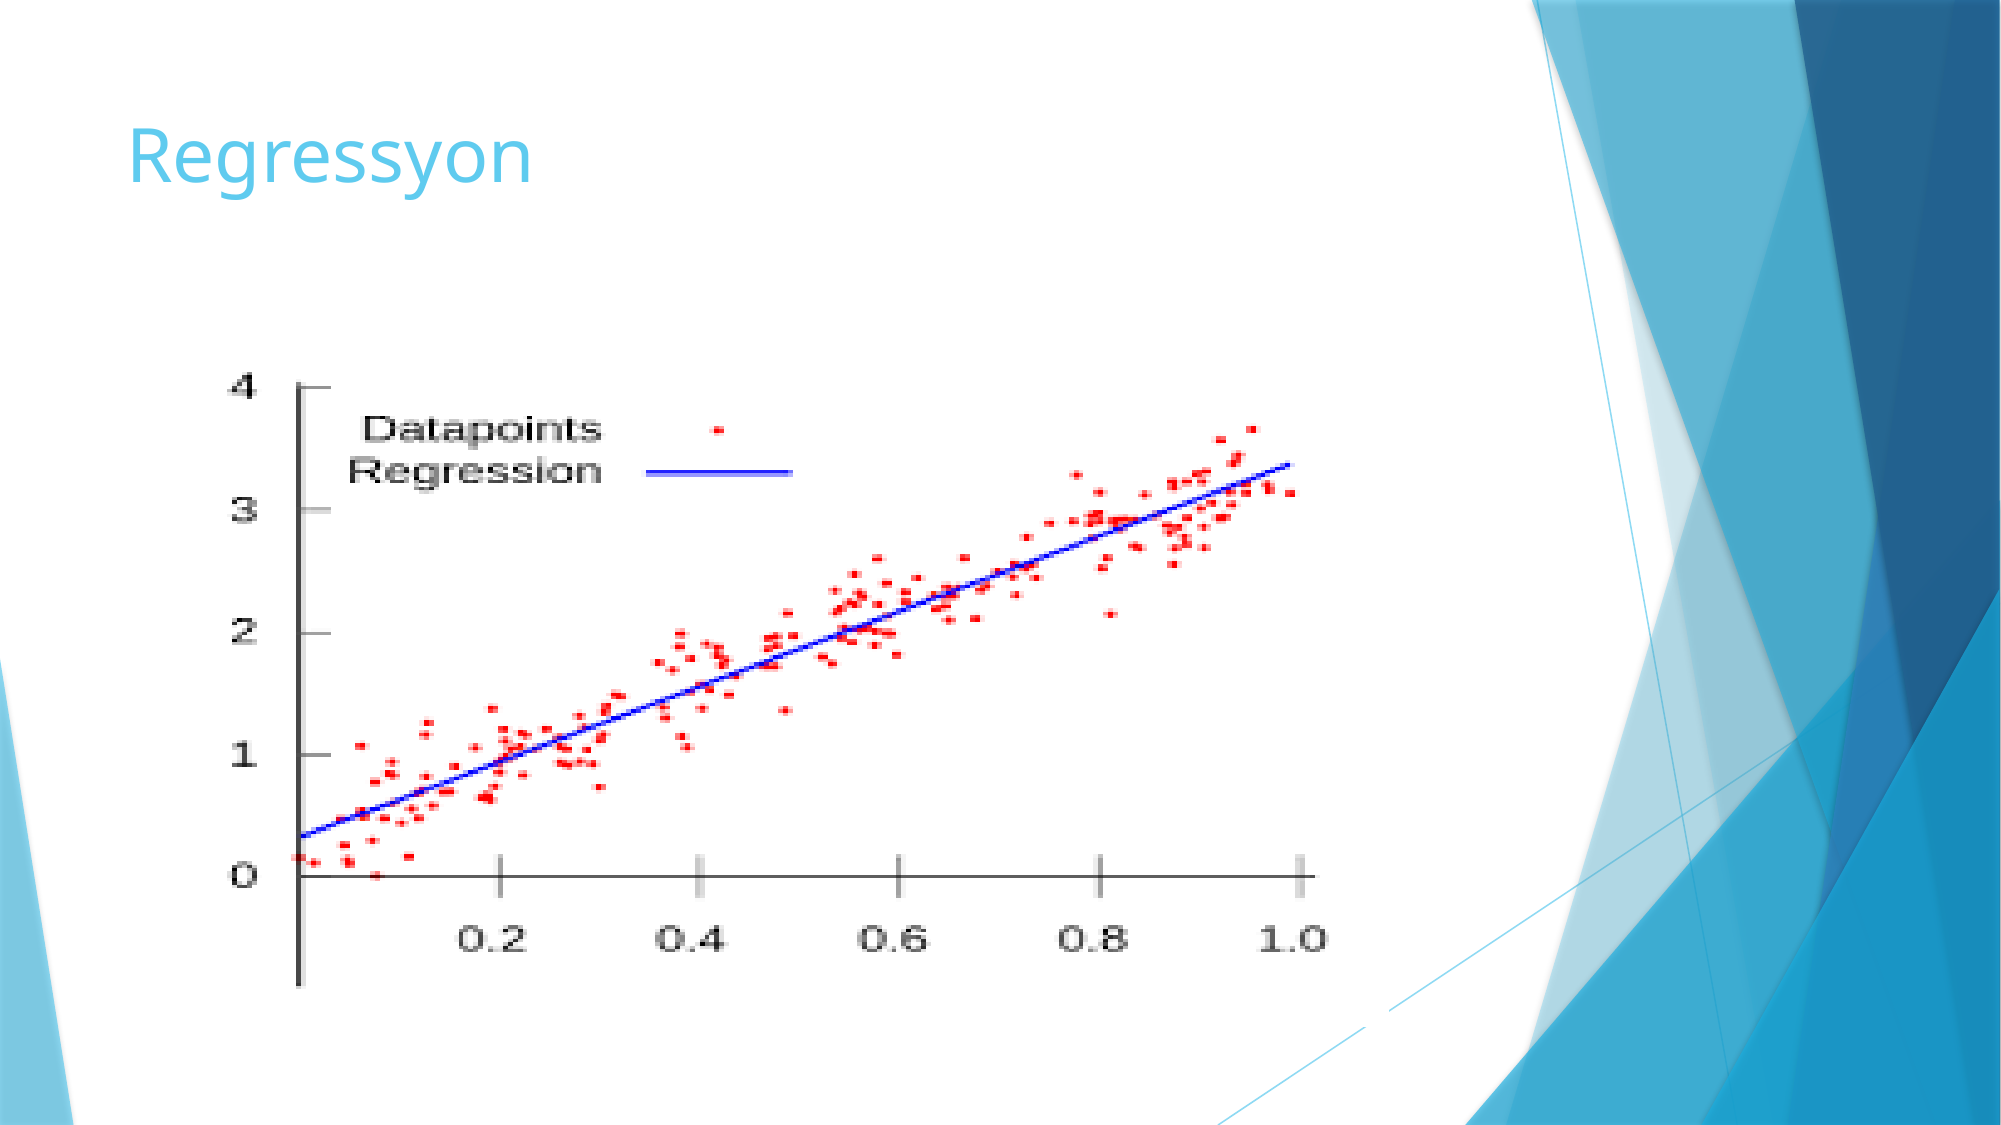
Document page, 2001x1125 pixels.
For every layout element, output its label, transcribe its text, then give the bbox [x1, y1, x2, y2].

title Regressyon [111, 99, 1522, 317]
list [153, 348, 1390, 1027]
